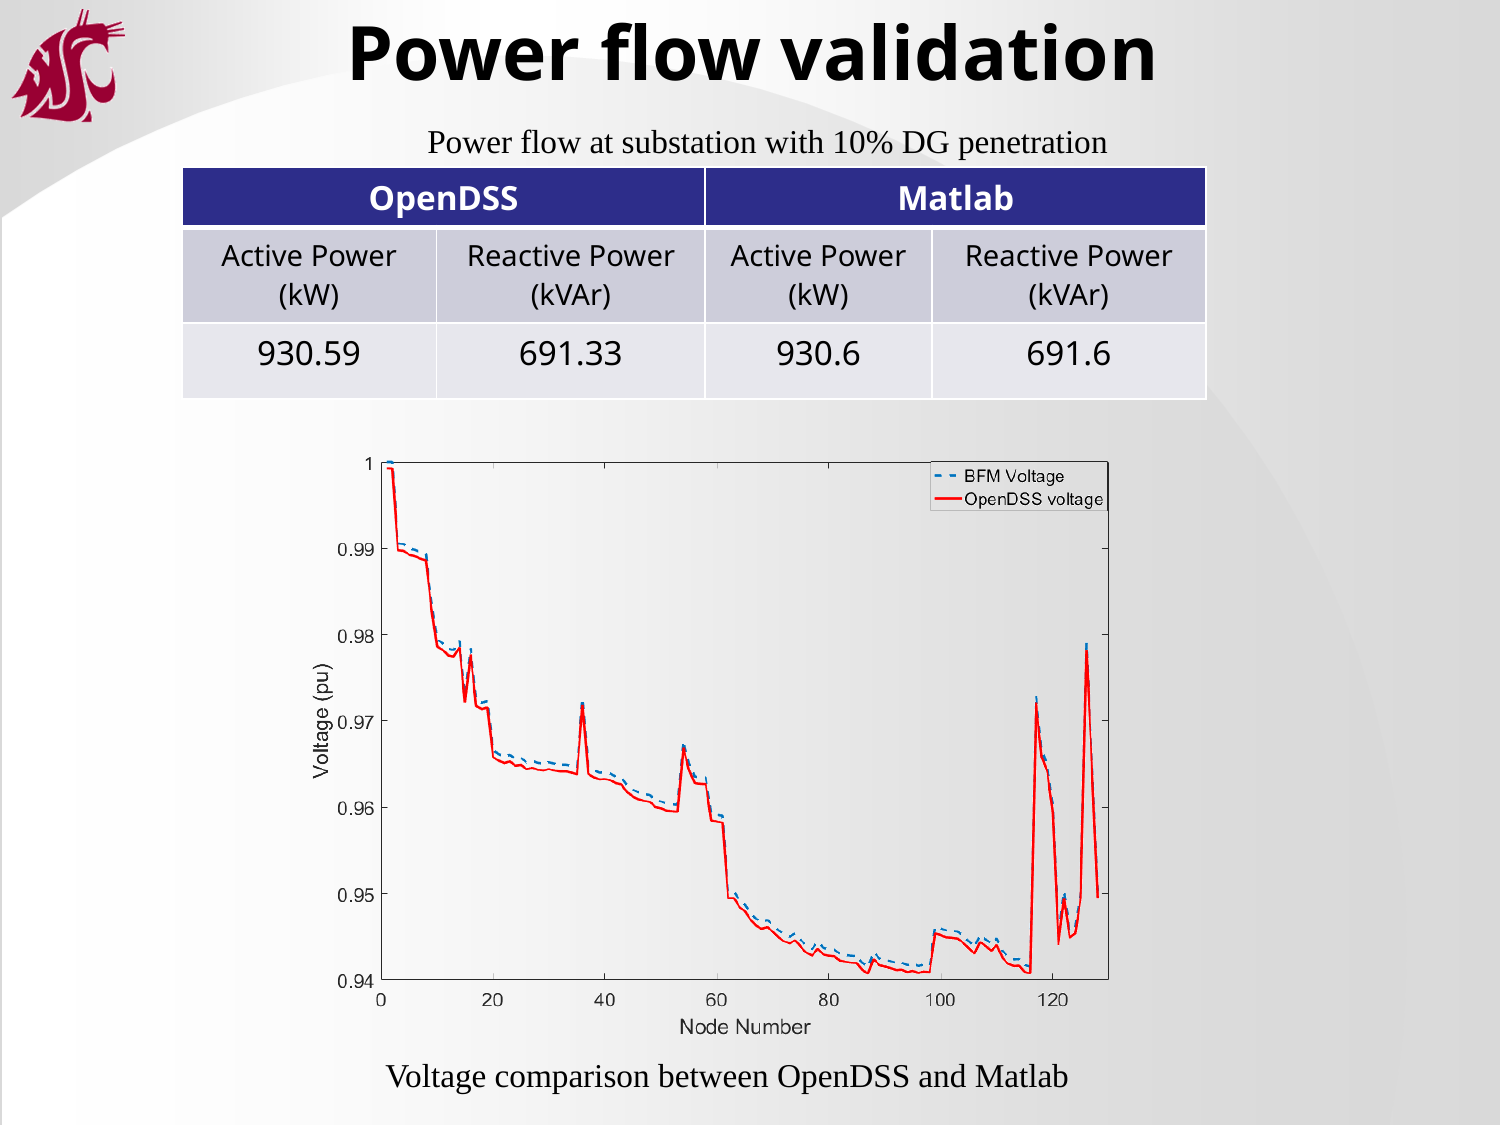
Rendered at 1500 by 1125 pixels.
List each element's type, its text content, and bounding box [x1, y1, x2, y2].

table_cell Reactive Power (kVAr) [437, 230, 704, 322]
table_cell Active Power (kW) [706, 230, 931, 322]
table_cell 930.6 [706, 324, 931, 398]
table_cell 691.33 [437, 324, 704, 398]
table_header Matlab [706, 168, 1205, 225]
table_cell 930.59 [183, 324, 436, 398]
text_box Voltage comparison between OpenDSS and Matlab [370, 1057, 1086, 1102]
table_header OpenDSS [183, 168, 704, 225]
table_cell Reactive Power (kVAr) [933, 230, 1205, 322]
table_cell Active Power (kW) [183, 230, 436, 322]
table_cell 691.6 [933, 324, 1205, 398]
text_box Power flow at substation with 10% DG penetration [412, 112, 1188, 168]
picture [0, 0, 1500, 1125]
title Power flow validation [12, 0, 1500, 113]
